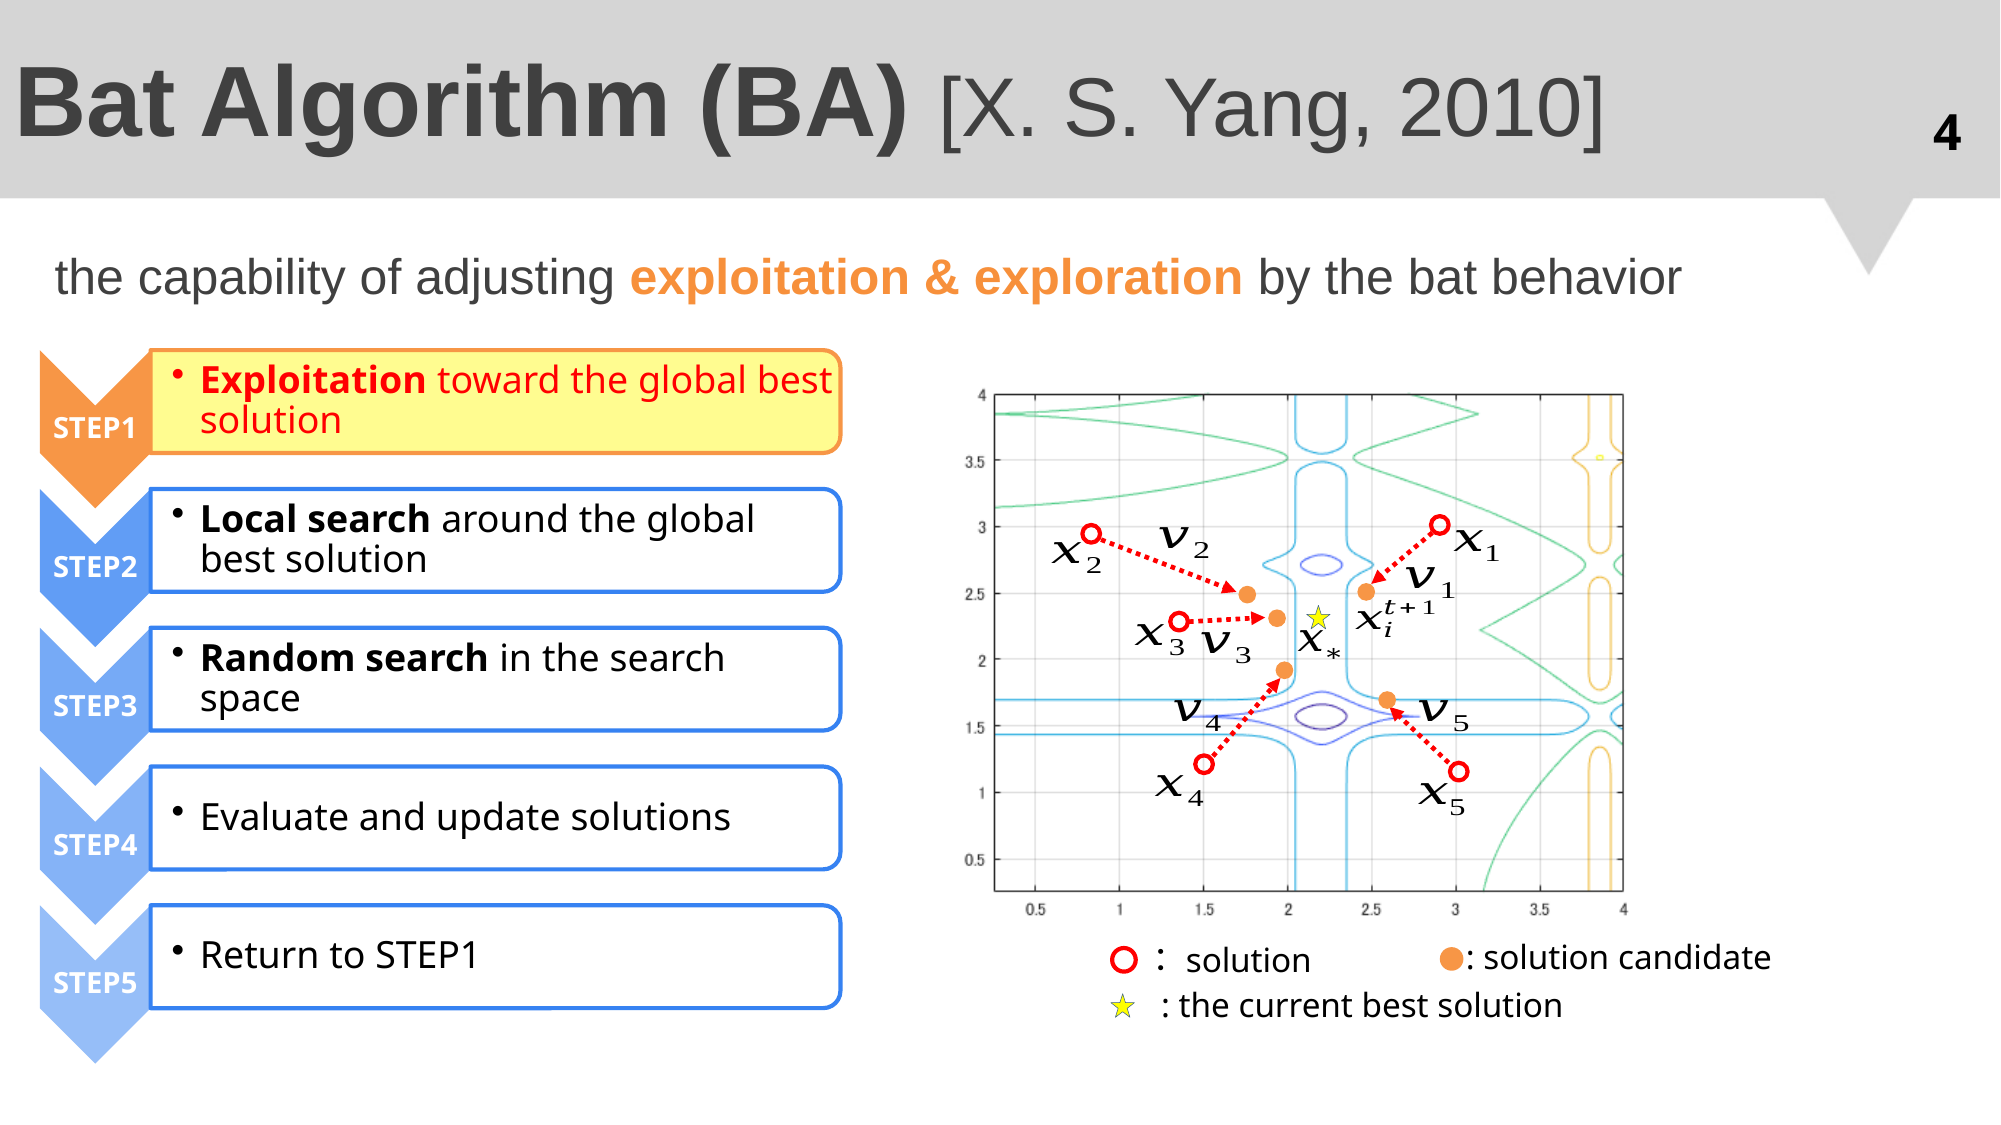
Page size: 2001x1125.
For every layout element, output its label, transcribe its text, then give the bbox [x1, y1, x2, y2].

text_box 4 [1769, 93, 1977, 168]
list the capability of adjusting exploitation & exploration by the bat behavior [39, 224, 1948, 326]
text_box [1389, 706, 1449, 764]
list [888, 349, 1701, 959]
text_box [1108, 991, 1137, 1020]
title Bat Algorithm (BA) [X. S. Yang, 2010] [0, 0, 2000, 194]
text_box : solution candidate [1465, 936, 1773, 977]
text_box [39, 349, 841, 1065]
picture [0, 0, 2001, 1125]
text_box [1371, 532, 1433, 585]
text_box [1439, 966, 1464, 973]
text_box [1111, 966, 1137, 974]
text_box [1212, 677, 1281, 757]
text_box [1188, 617, 1266, 622]
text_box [1100, 539, 1237, 593]
